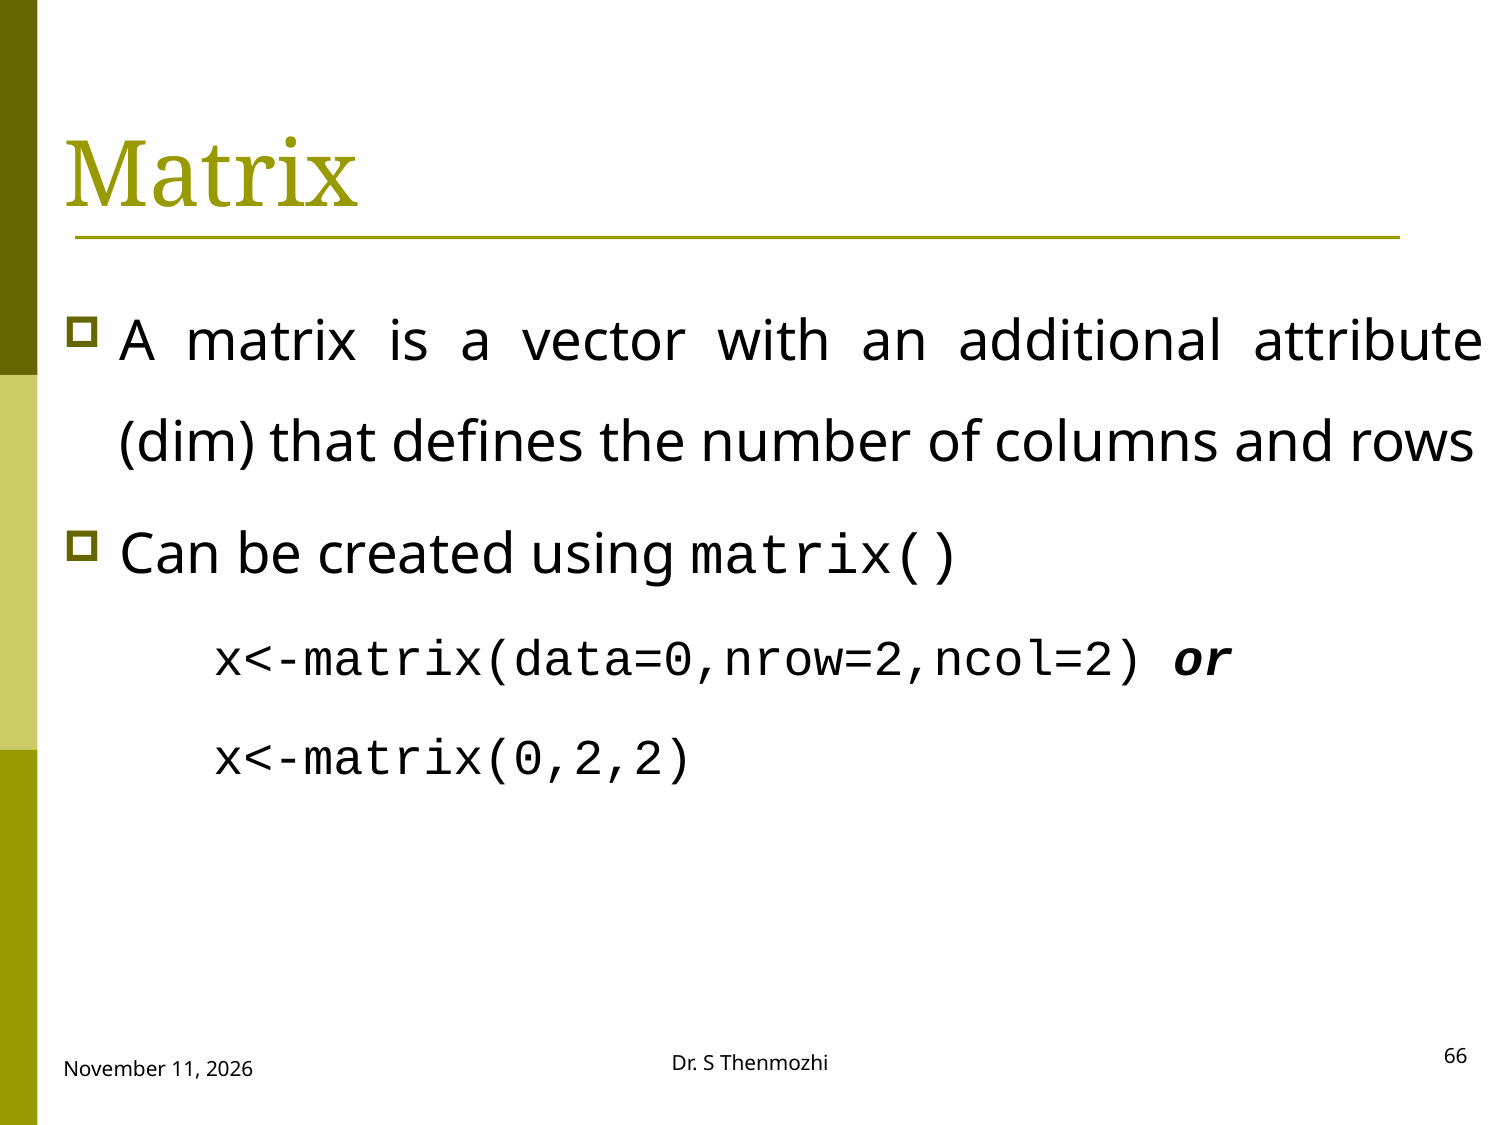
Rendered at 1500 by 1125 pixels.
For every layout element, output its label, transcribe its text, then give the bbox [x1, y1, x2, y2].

slide_number 66 [1132, 1035, 1483, 1110]
title Matrix [48, 45, 1500, 233]
list A matrix is a vector with an additional attribute (dim) that defines the number of columns and rows Can be created using matrix() x<-matrix(data=0,nrow=2,ncol=2) or x<-matrix(0,2,2) [48, 262, 1500, 1094]
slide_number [48, 1047, 399, 1123]
footer Dr. S Thenmozhi [512, 1041, 988, 1117]
